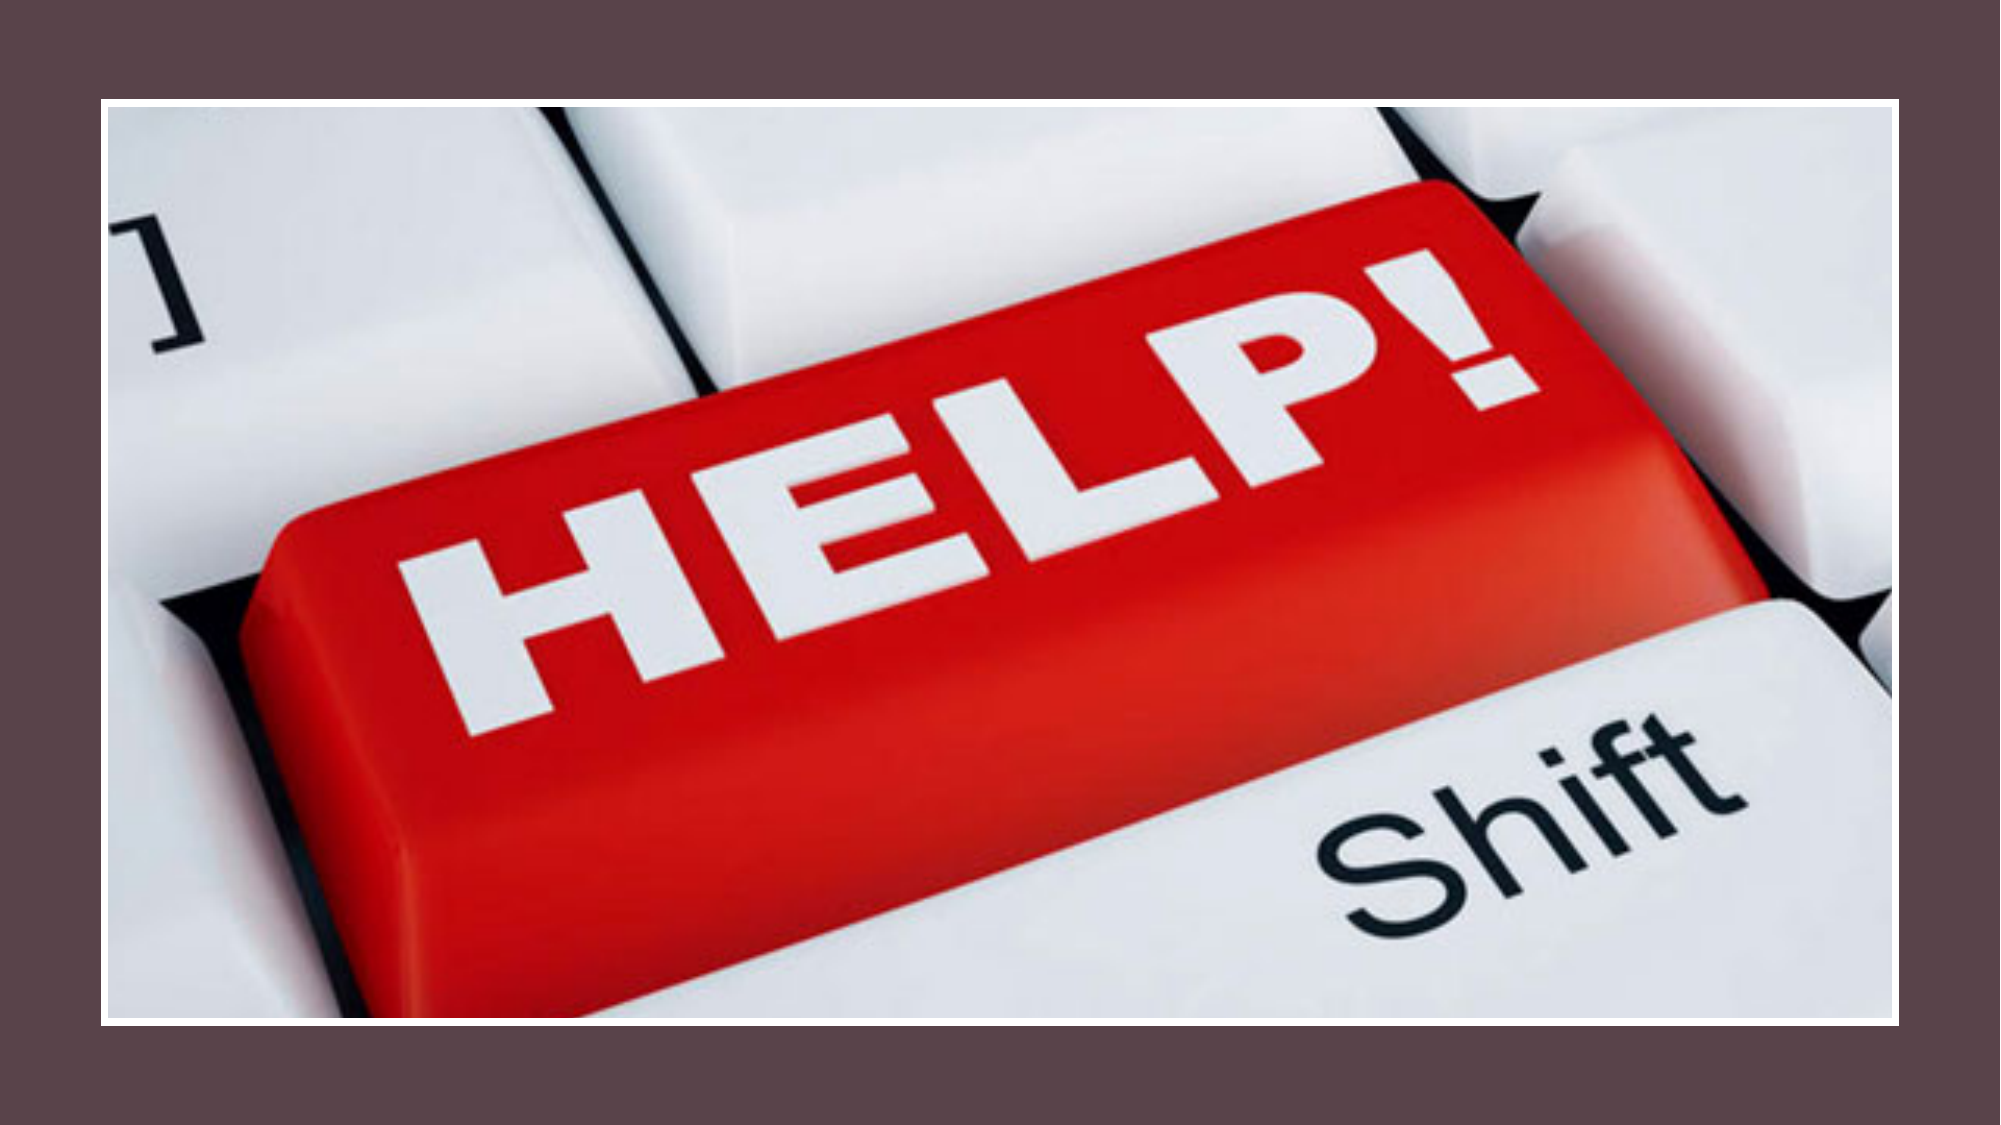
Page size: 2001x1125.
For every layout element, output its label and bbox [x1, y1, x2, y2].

list [0, 0, 2000, 1125]
